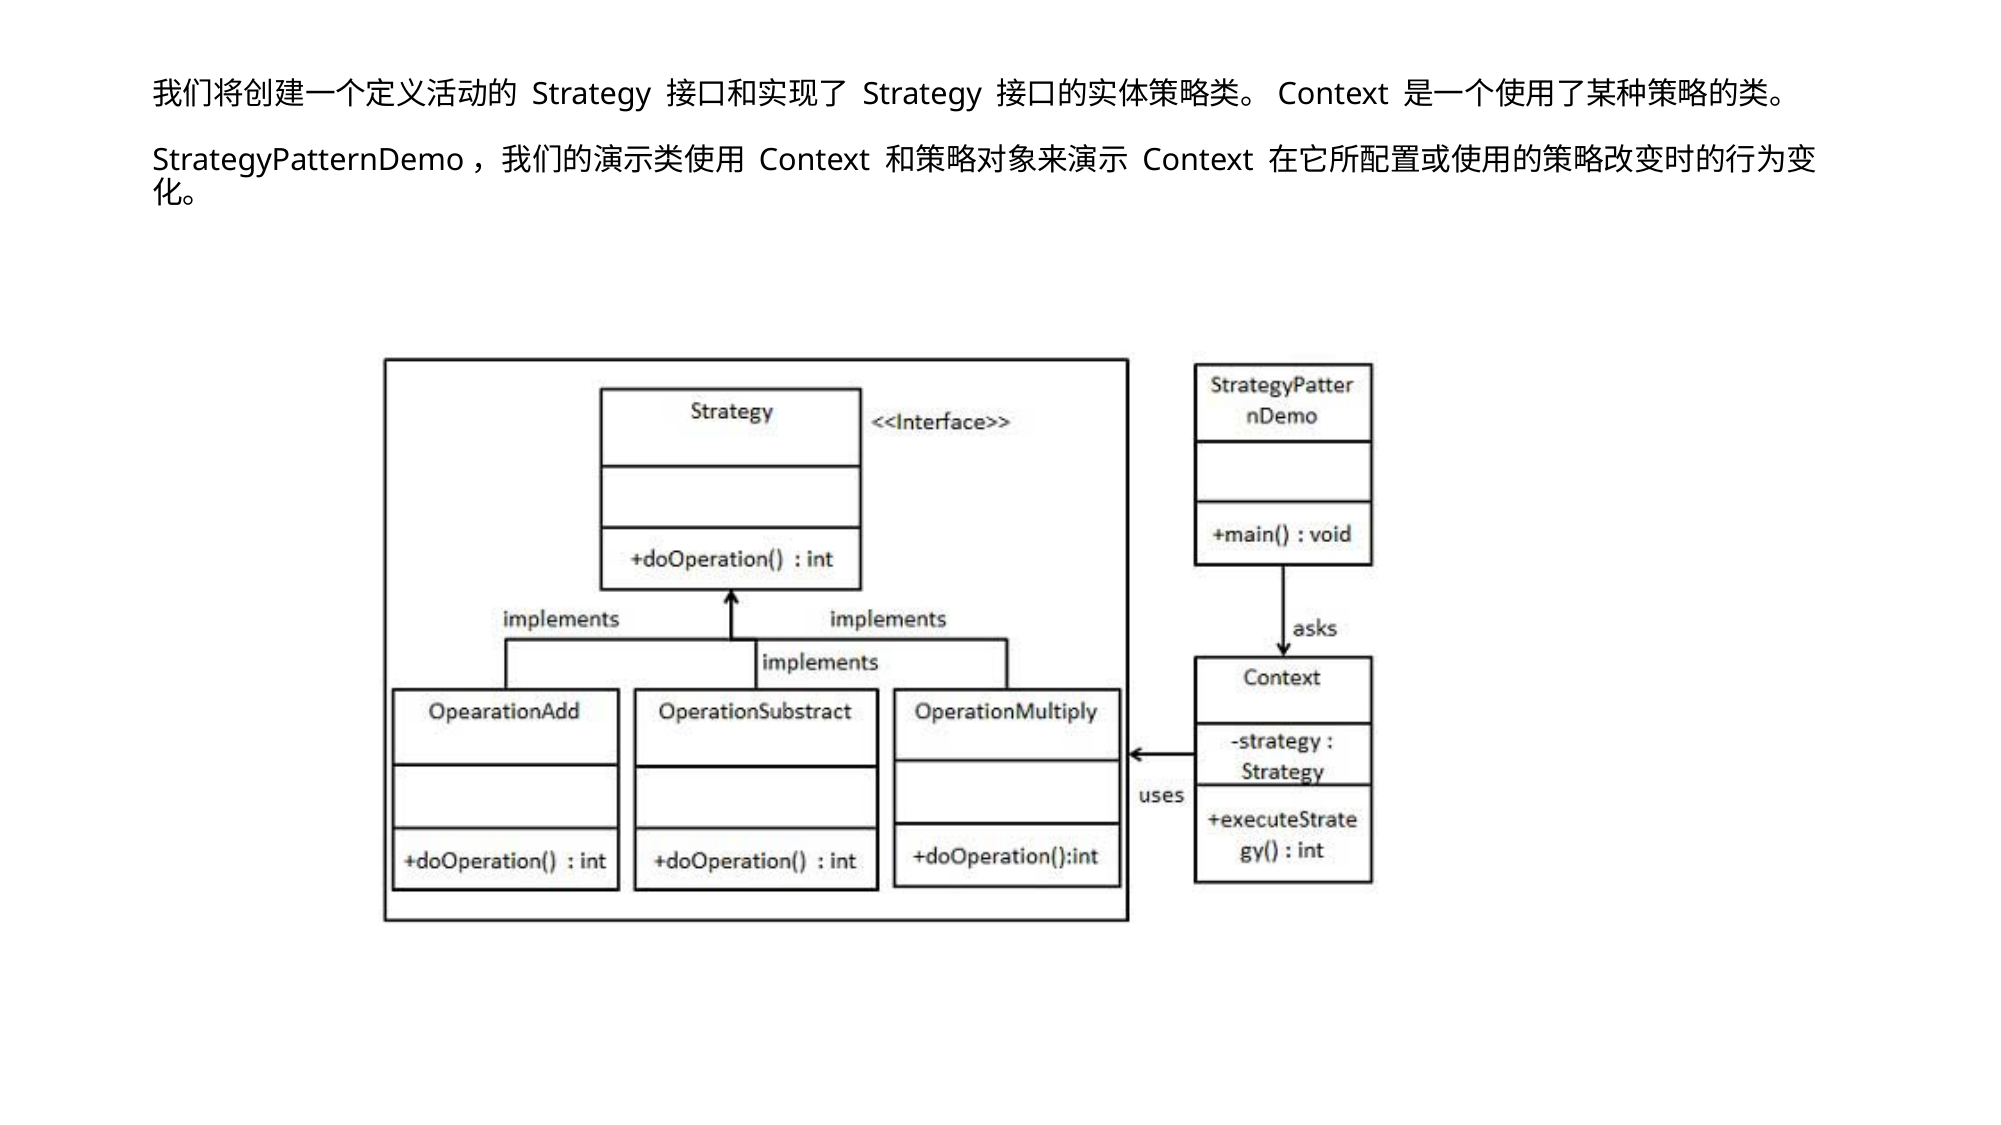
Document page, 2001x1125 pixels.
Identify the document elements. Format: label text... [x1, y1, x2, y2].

list [137, 269, 1863, 1014]
title 我们将创建一个定义活动的 Strategy 接口和实现了 Strategy 接口的实体策略类。Context 是一个使用了某种策略的类。 StrategyPatternDemo，我们的演示类使用 Context 和策略对象来演示 Context 在它所配置或使用的策略改变时的行为变化。 [137, 59, 1863, 229]
picture [378, 351, 1378, 924]
